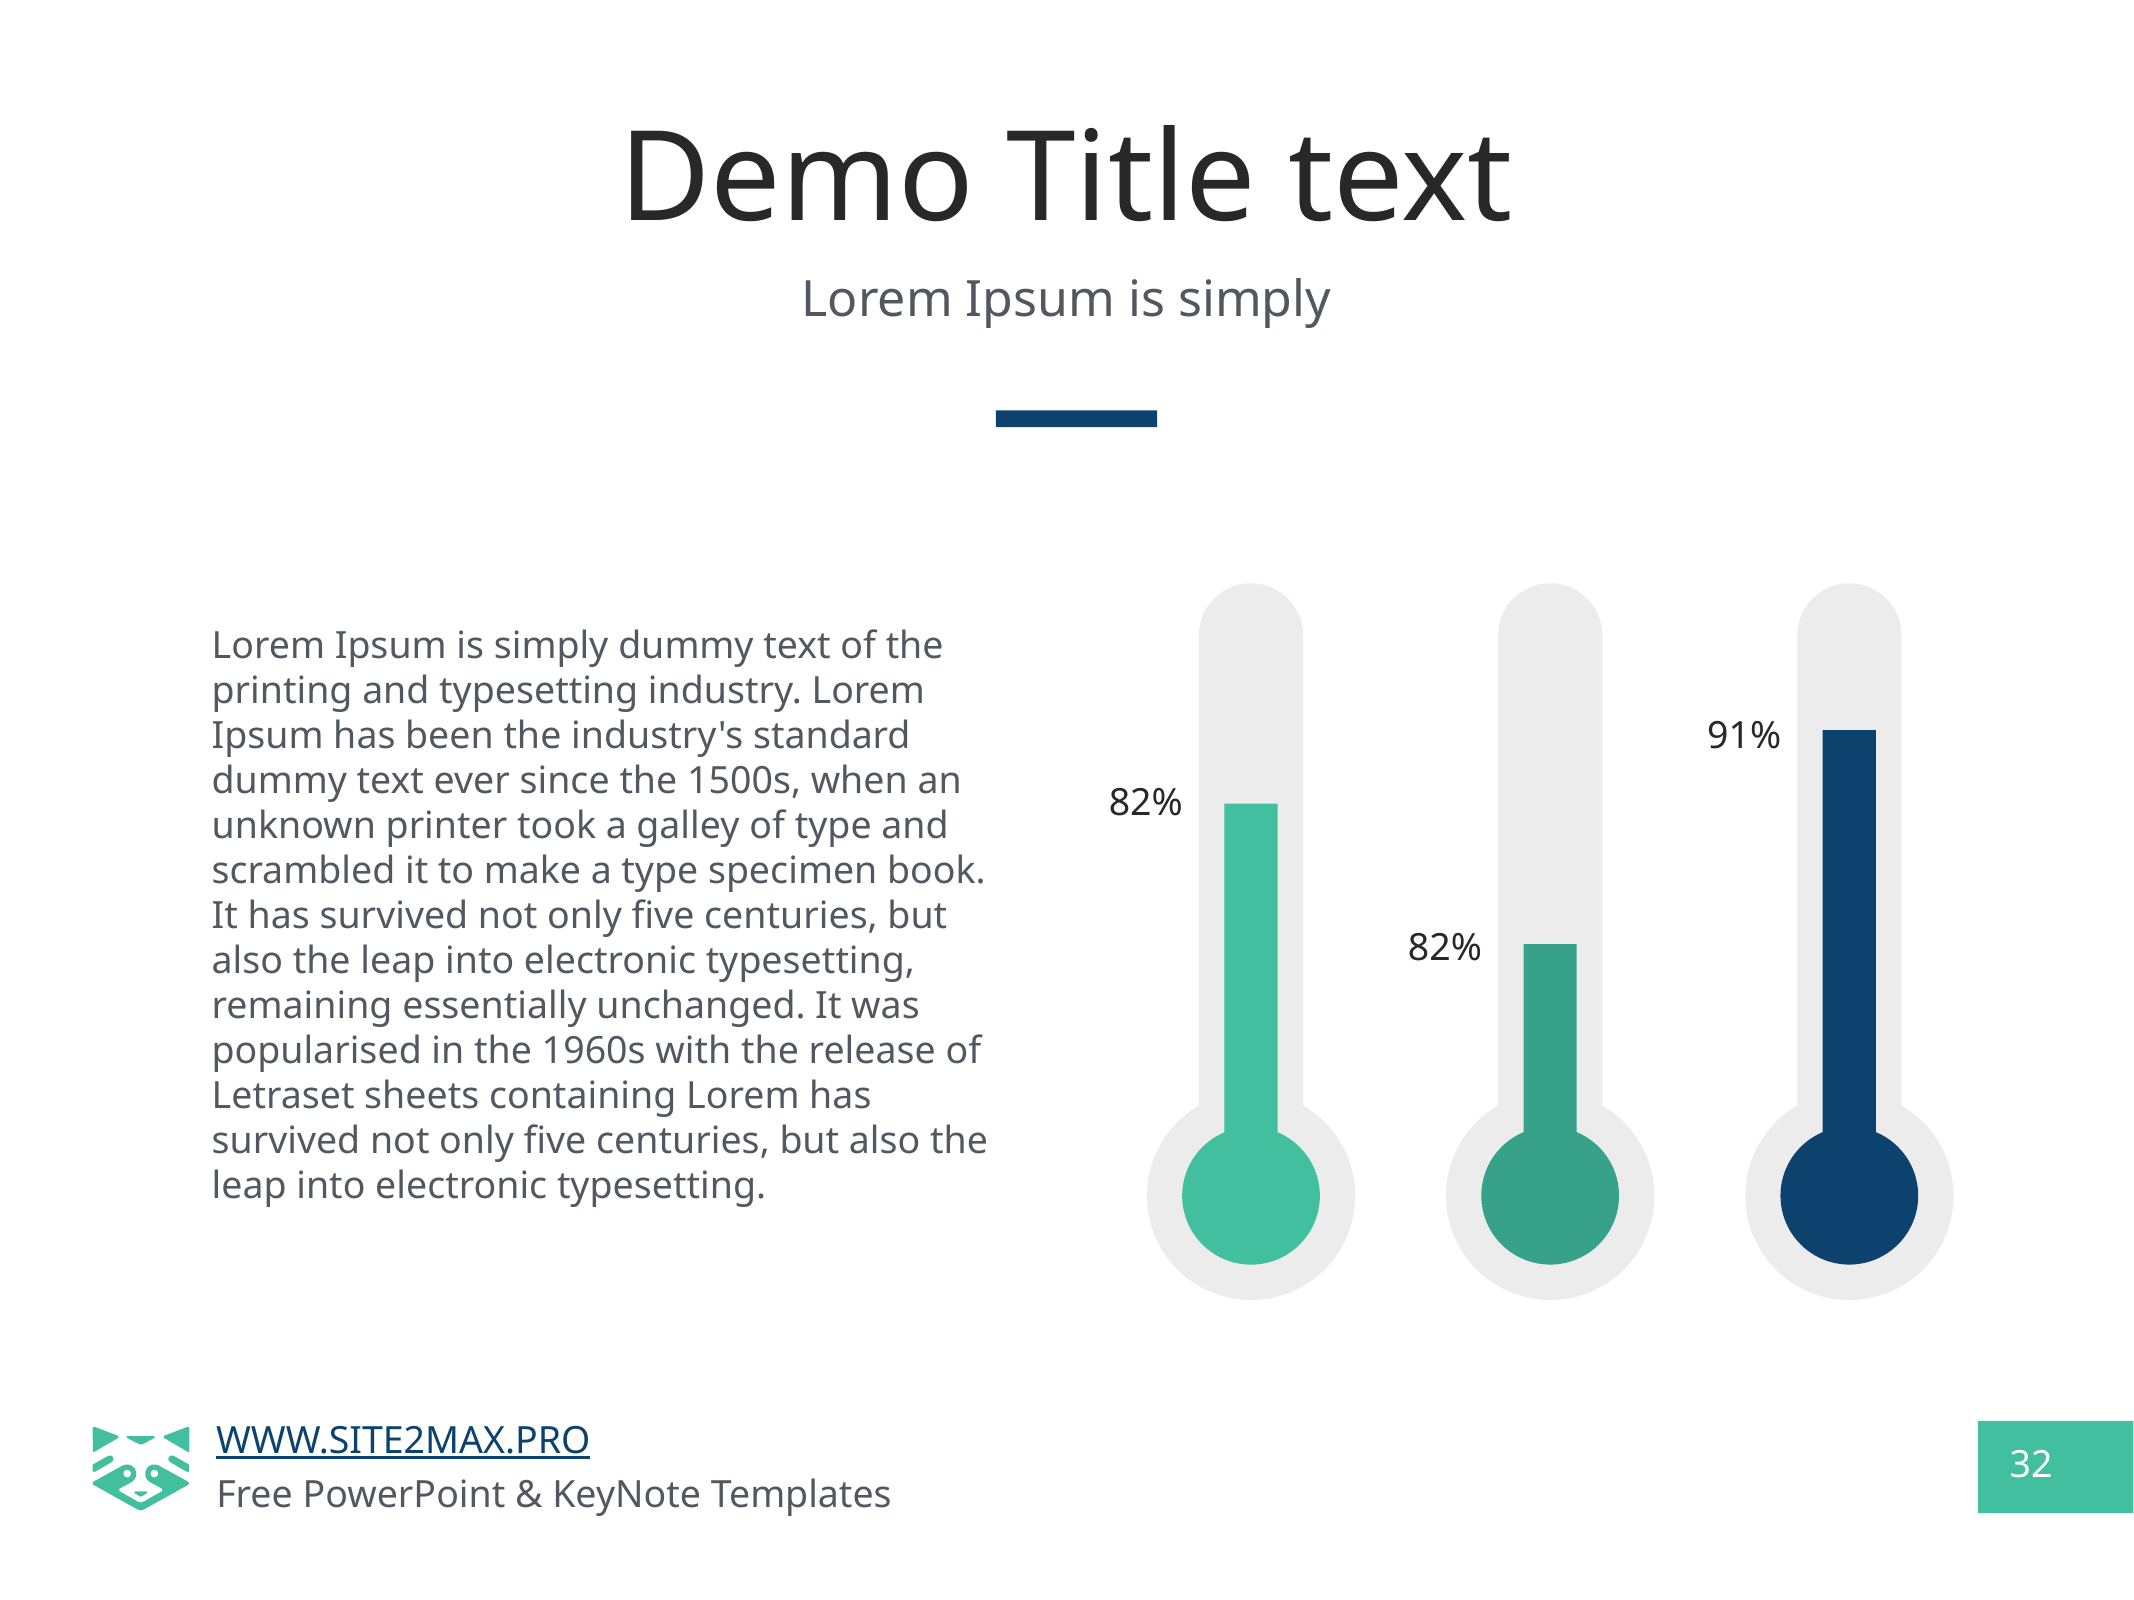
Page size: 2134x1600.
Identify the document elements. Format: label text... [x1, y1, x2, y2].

text_box Lorem Ipsum is simply [0, 262, 2133, 381]
list Lorem Ipsum is simply dummy text of the printing and typesetting industry. Lorem Ipsum has been the industry's standard dummy text ever since the 1500s, when an unknown printer took a galley of type and scrambled it to make a type specimen book. It has survived not only five centuries, but also the leap into electronic typesetting, remaining essentially unchanged. It was popularised in the 1960s with the release of Letraset sheets containing Lorem has survived not only five centuries, but also the leap into electronic typesetting. [207, 616, 1016, 1255]
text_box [1104, 583, 1356, 1300]
text_box 91% [1702, 706, 1745, 761]
title Demo Title text [0, 90, 2134, 282]
text_box 32 [1934, 1435, 2128, 1496]
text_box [1745, 583, 1954, 1300]
text_box 82% [1403, 918, 1445, 973]
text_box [1445, 583, 1655, 1300]
